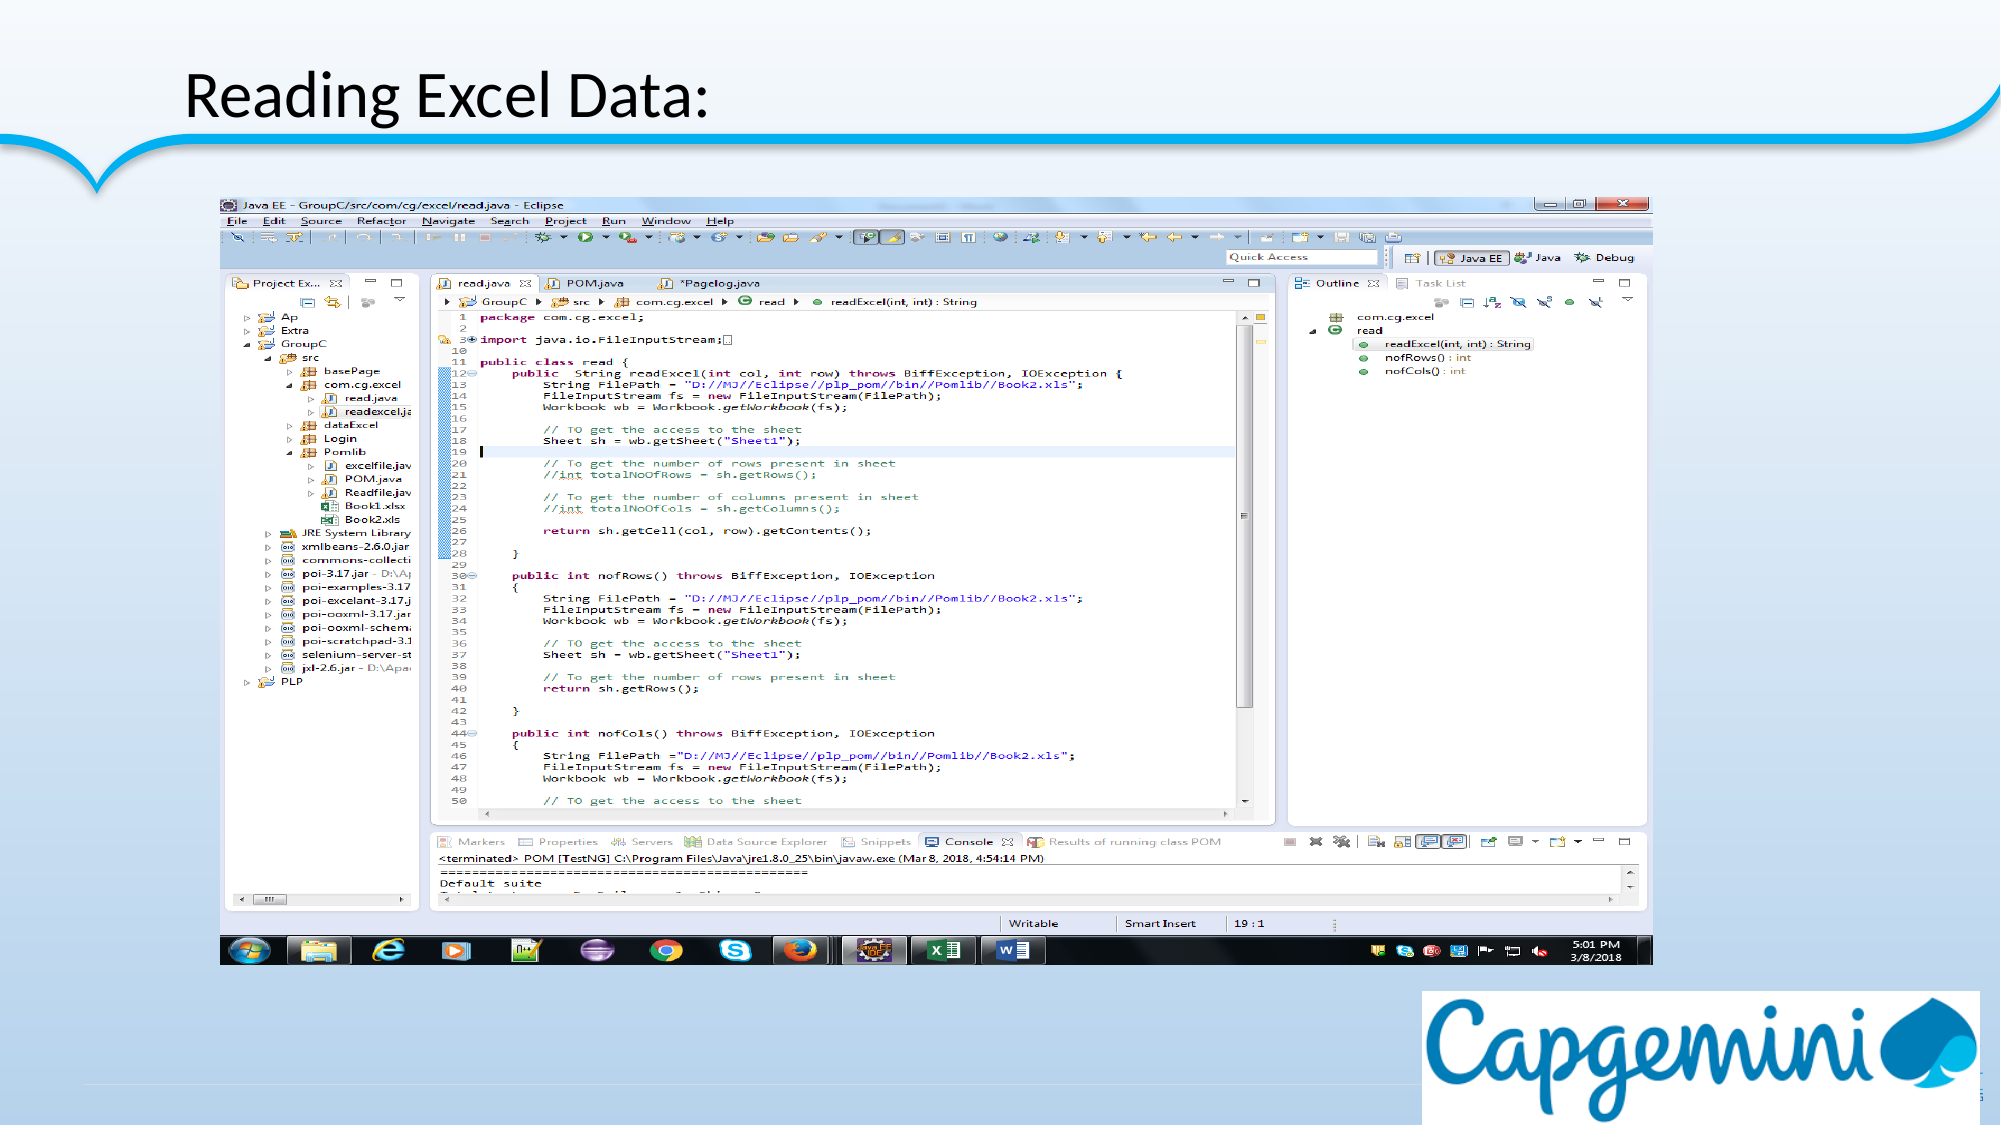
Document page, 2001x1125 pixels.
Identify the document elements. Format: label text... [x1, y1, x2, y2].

text_box Reading Excel Data: [169, 43, 742, 139]
picture [1422, 991, 1983, 1125]
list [220, 197, 1652, 965]
